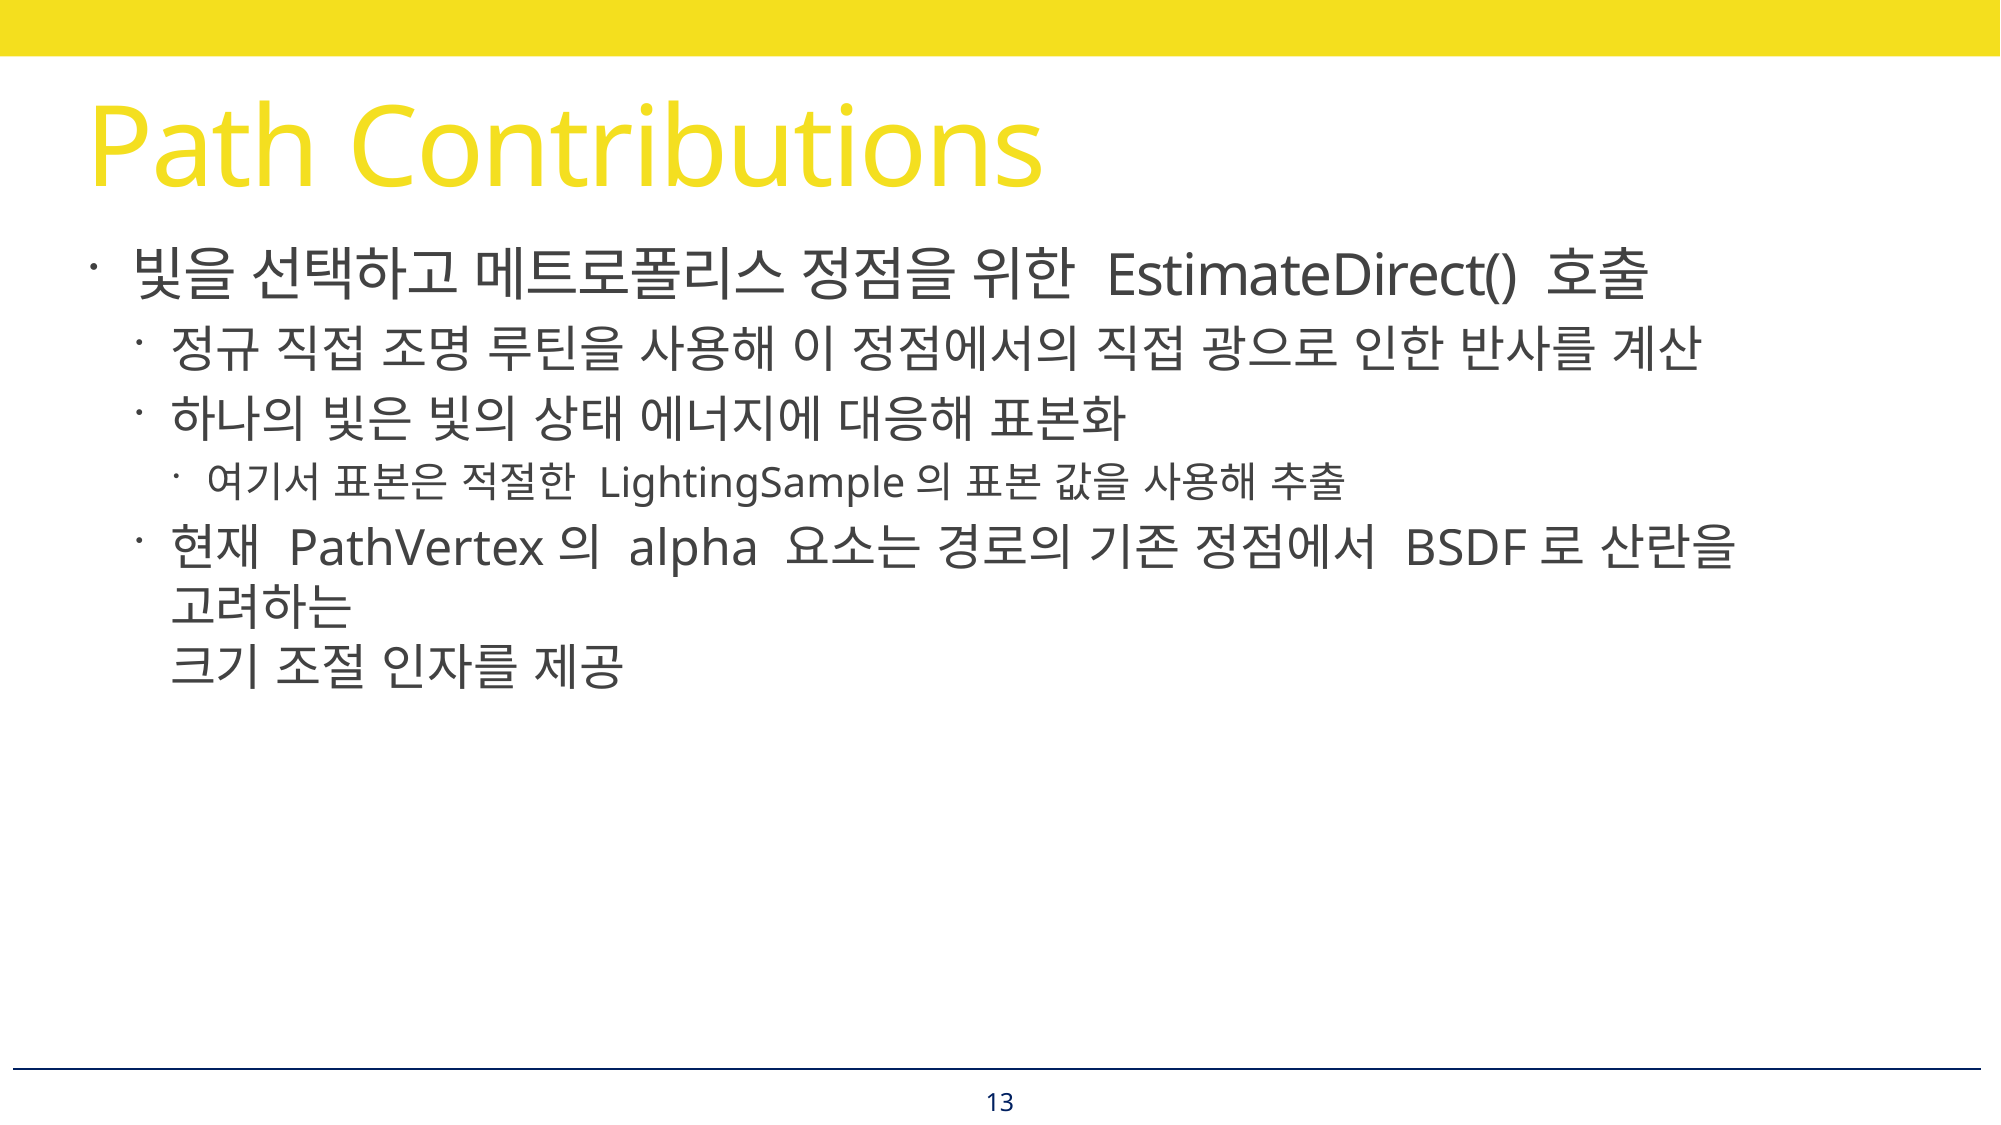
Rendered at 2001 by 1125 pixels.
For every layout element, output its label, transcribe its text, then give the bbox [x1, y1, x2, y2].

list 빛을 선택하고 메트로폴리스 정점을 위한 EstimateDirect() 호출 정규 직접 조명 루틴을 사용해 이 정점에서의 직접 광으로 인한 반사를 계산 하나의 빛은 빛의 상태 에너지에 대응해 표본화 여기서 표본은 적절한 LightingSample의 표본 값을 사용해 추출 현재 PathVertex의 alpha 요소는 경로의 기존 정점에서 BSDF로 산란을 고려하는 크기 조절 인자를 제공 [85, 237, 1915, 1049]
slide_number 13 [916, 1078, 1084, 1125]
title Path Contributions [85, 89, 1915, 212]
